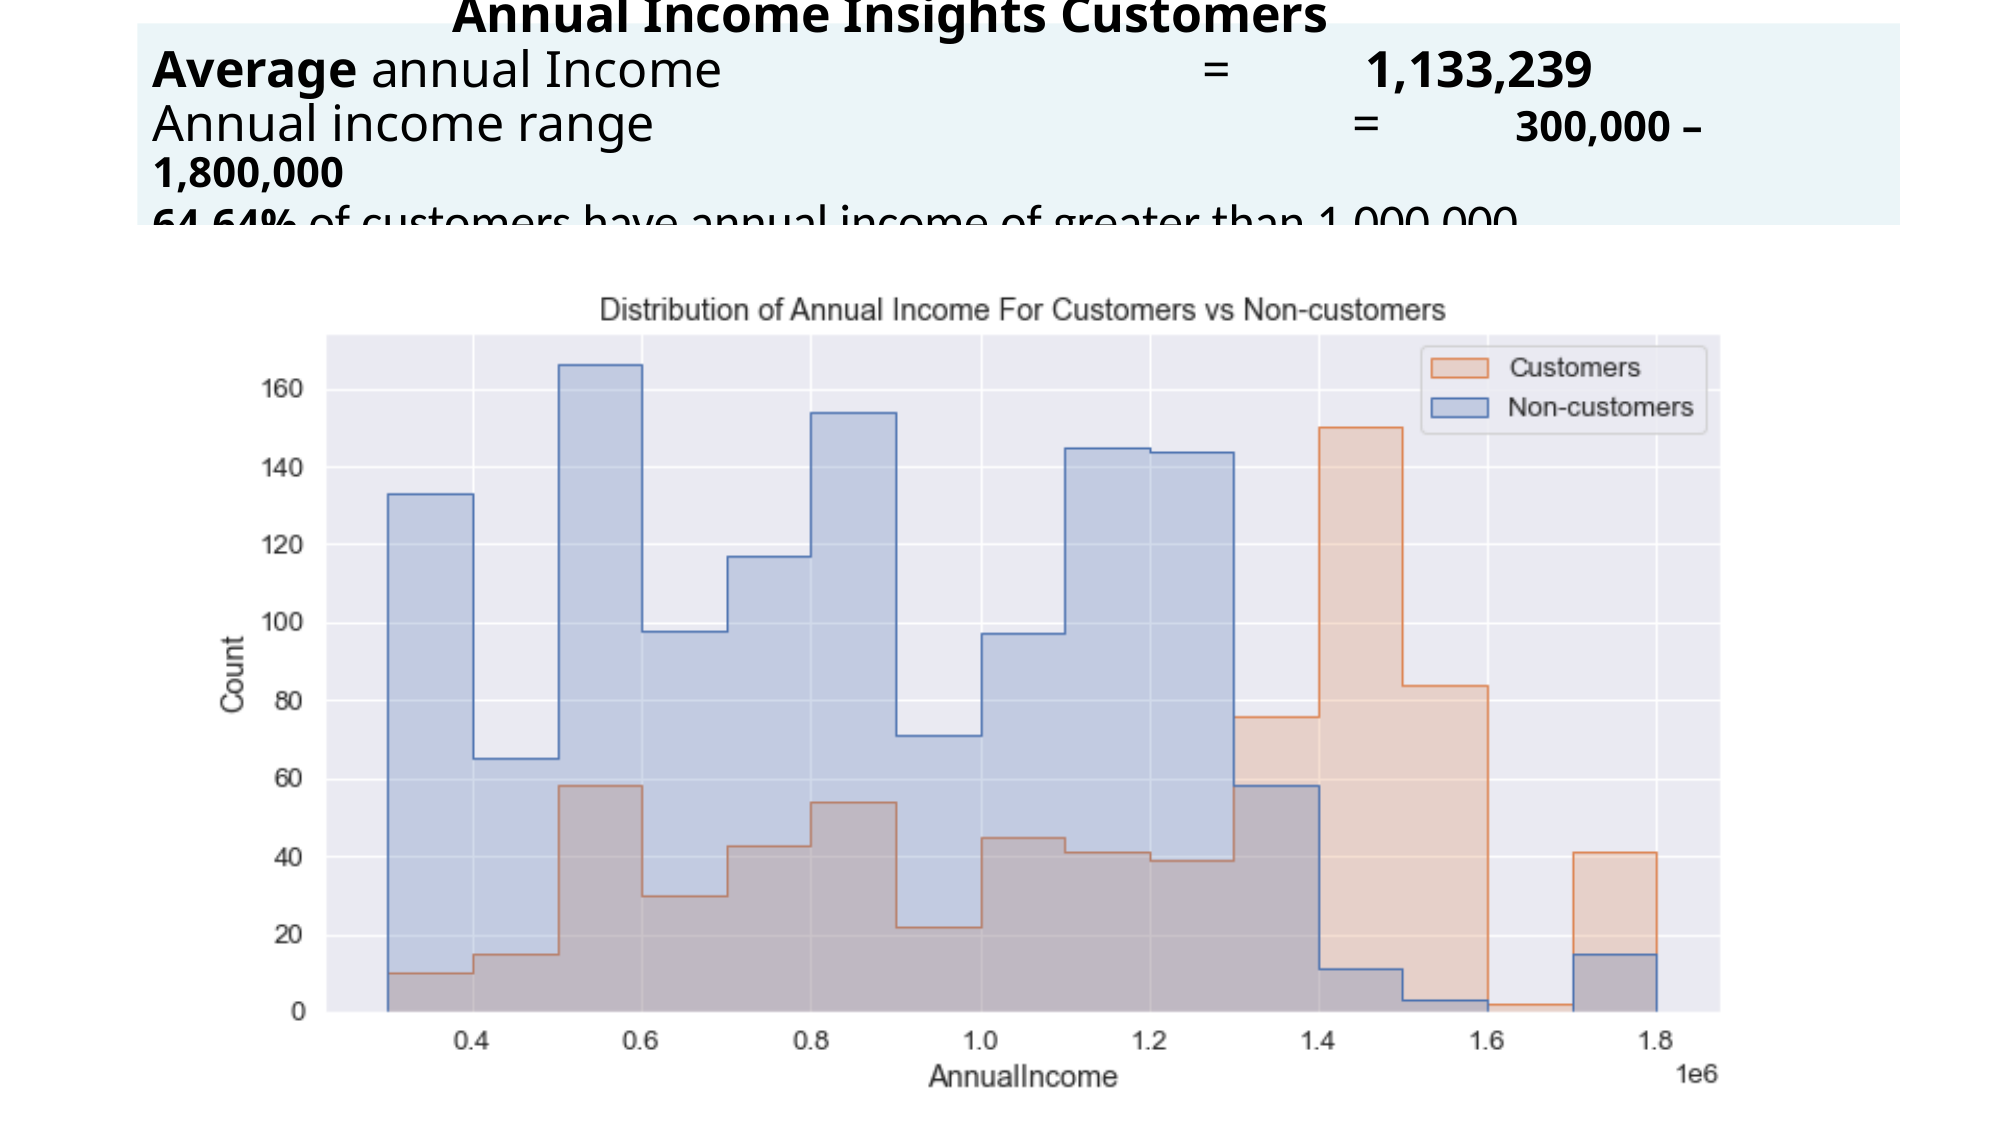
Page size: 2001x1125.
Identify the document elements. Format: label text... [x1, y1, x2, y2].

picture [100, 225, 1900, 1125]
title Annual Income Insights Customers Average annual Income = 1,133,239 Annual income range = 300,000 – 1,800,000 64.64% of customers have annual income of greater than 1,000,000 [137, 23, 1900, 225]
